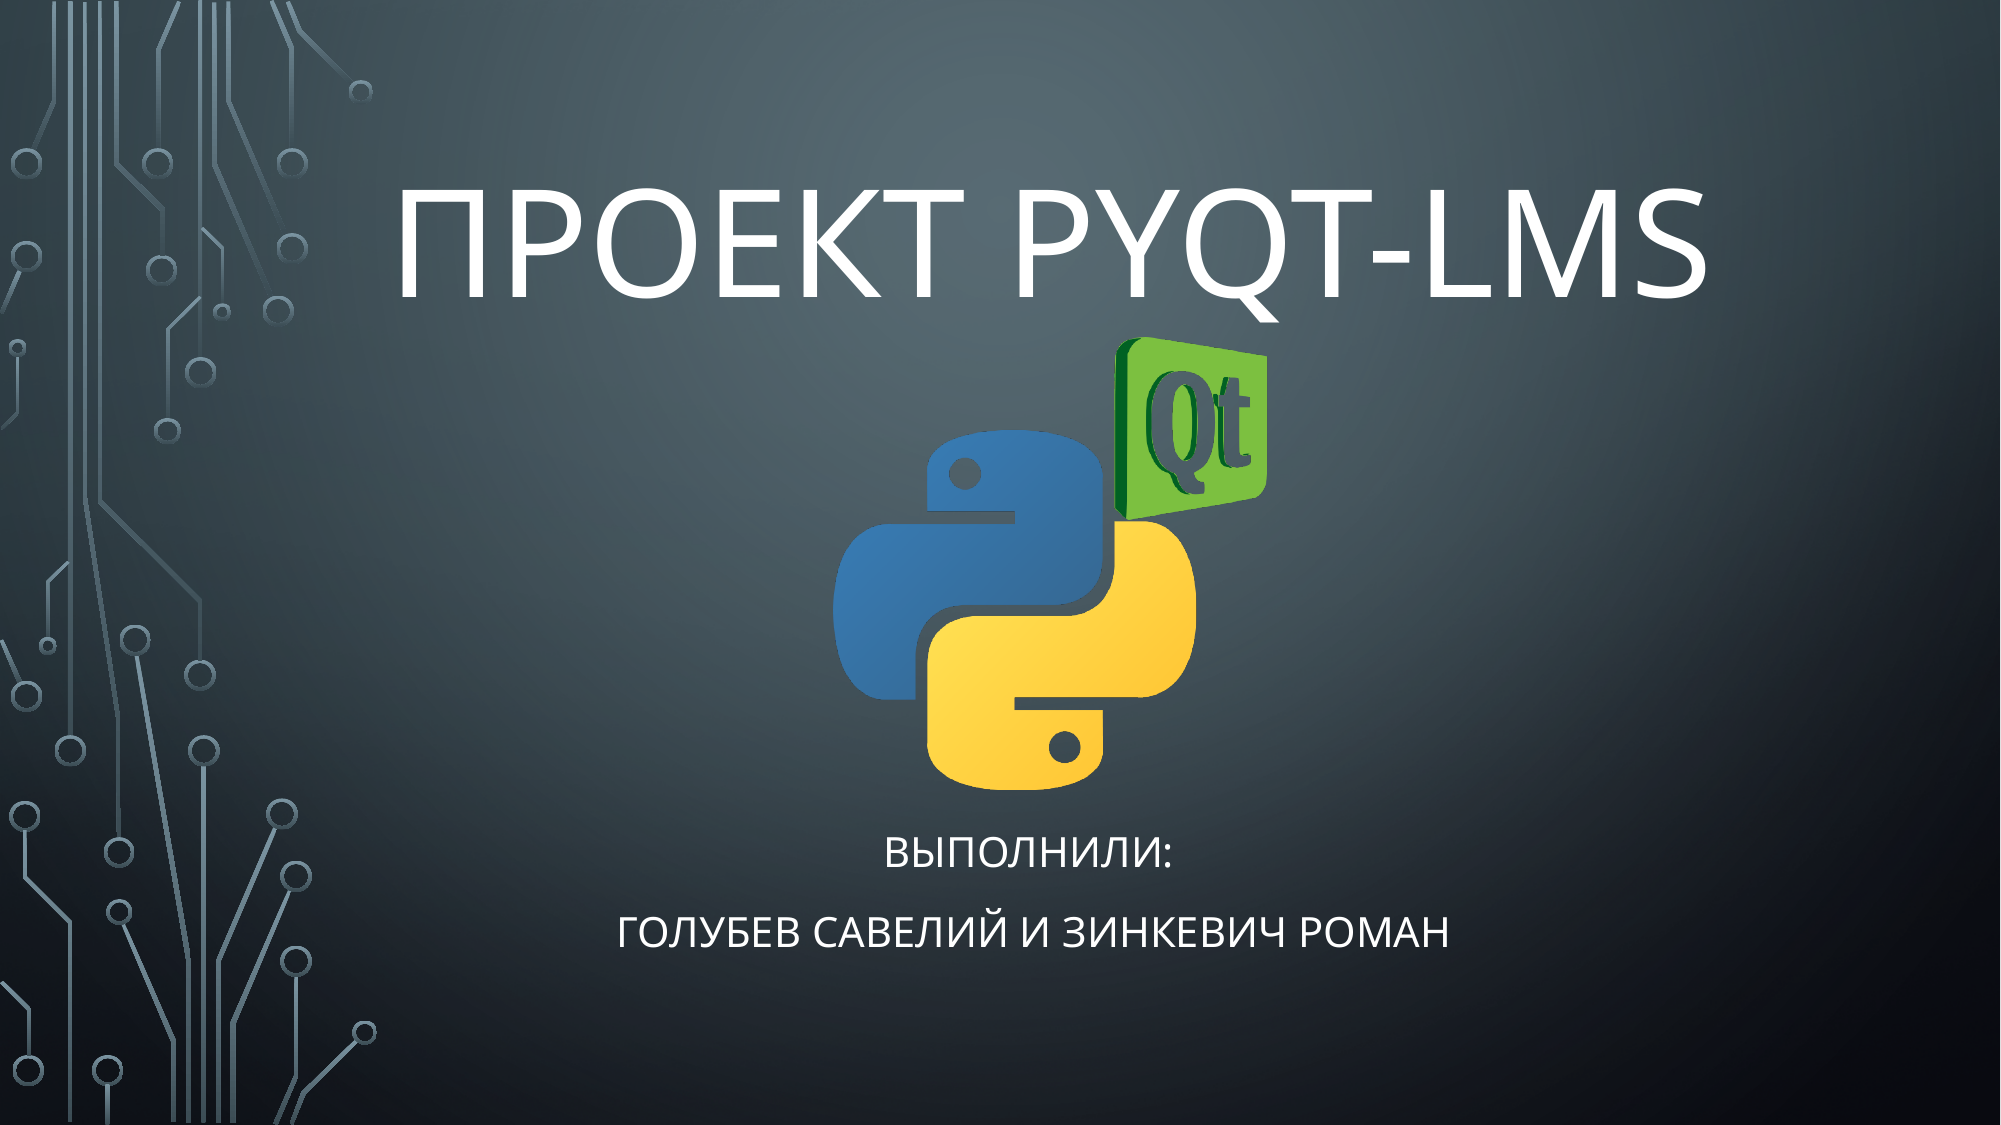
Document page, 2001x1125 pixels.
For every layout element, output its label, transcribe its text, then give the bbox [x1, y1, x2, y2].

title ПРОЕКТ PYQT-LMS [329, 0, 1772, 338]
subtitle Выполнили: Голубев Савелий и зинкевич роман [448, 807, 1621, 1080]
picture [833, 336, 1268, 790]
